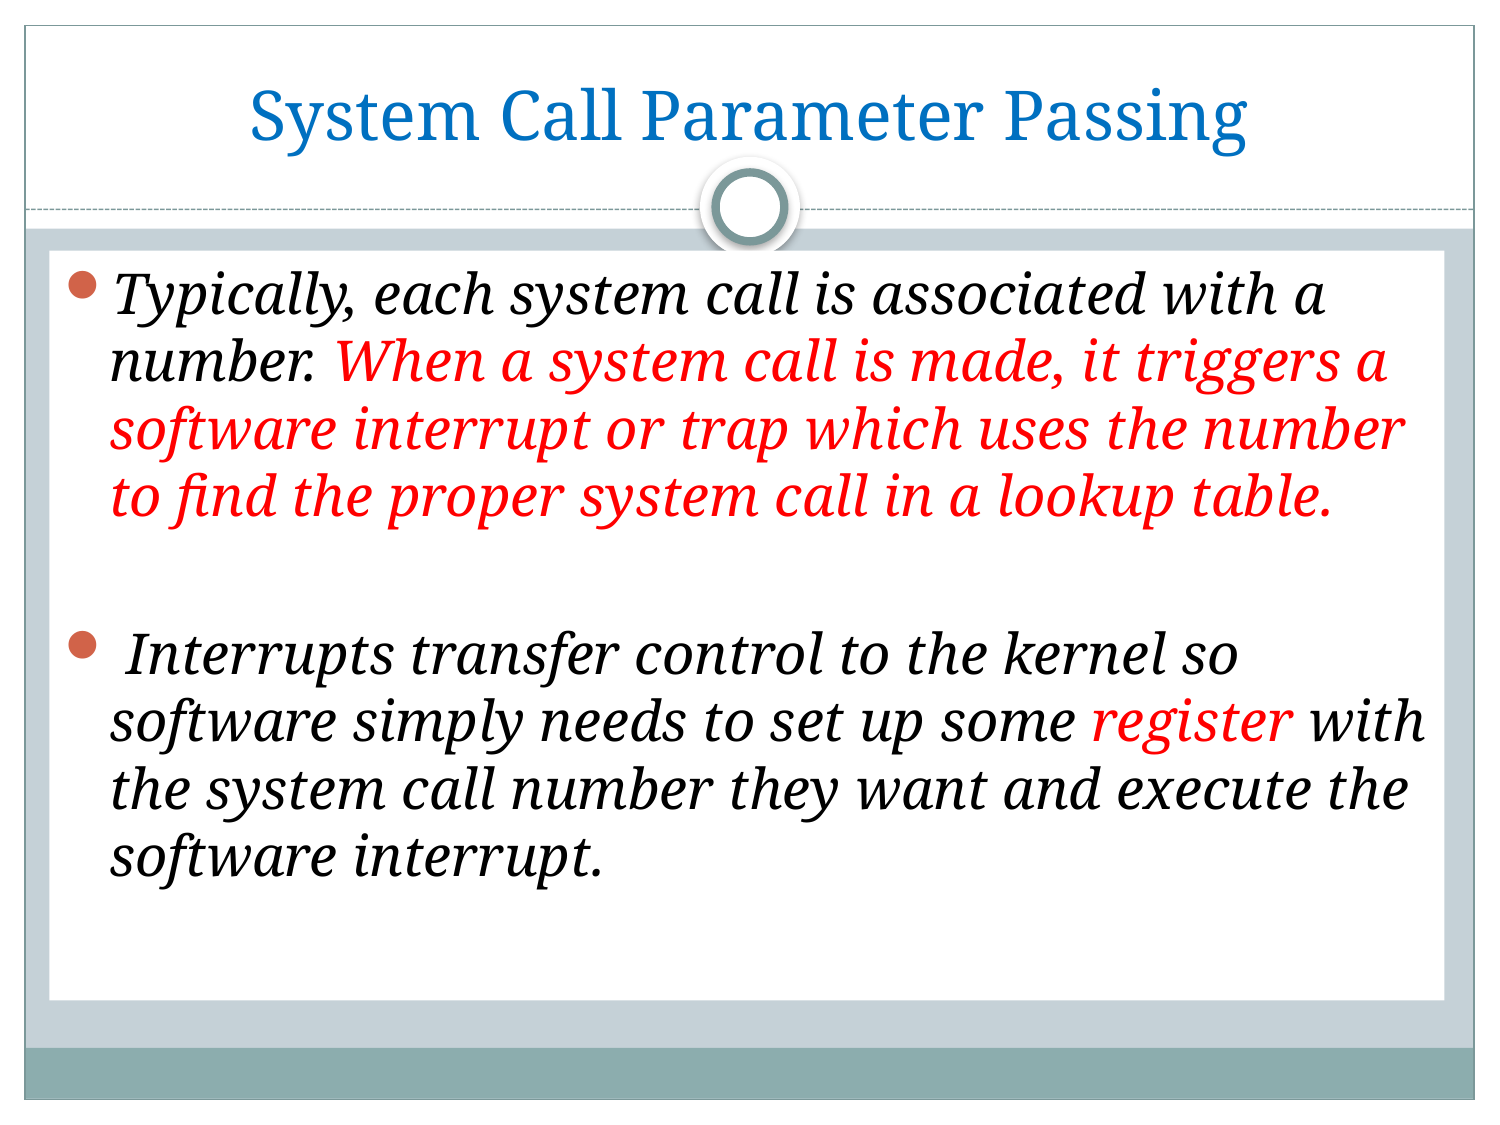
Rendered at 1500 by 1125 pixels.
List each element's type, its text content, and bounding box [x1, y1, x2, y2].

list Typically, each system call is associated with a number. When a system call is made, it triggers a software interrupt or trap which uses the number to find the proper system call in a lookup table. Interrupts transfer control to the kernel so software simply needs to set up some register with the system call number they want and execute the software interrupt. [49, 250, 1445, 1001]
title System Call Parameter Passing [49, 37, 1450, 162]
